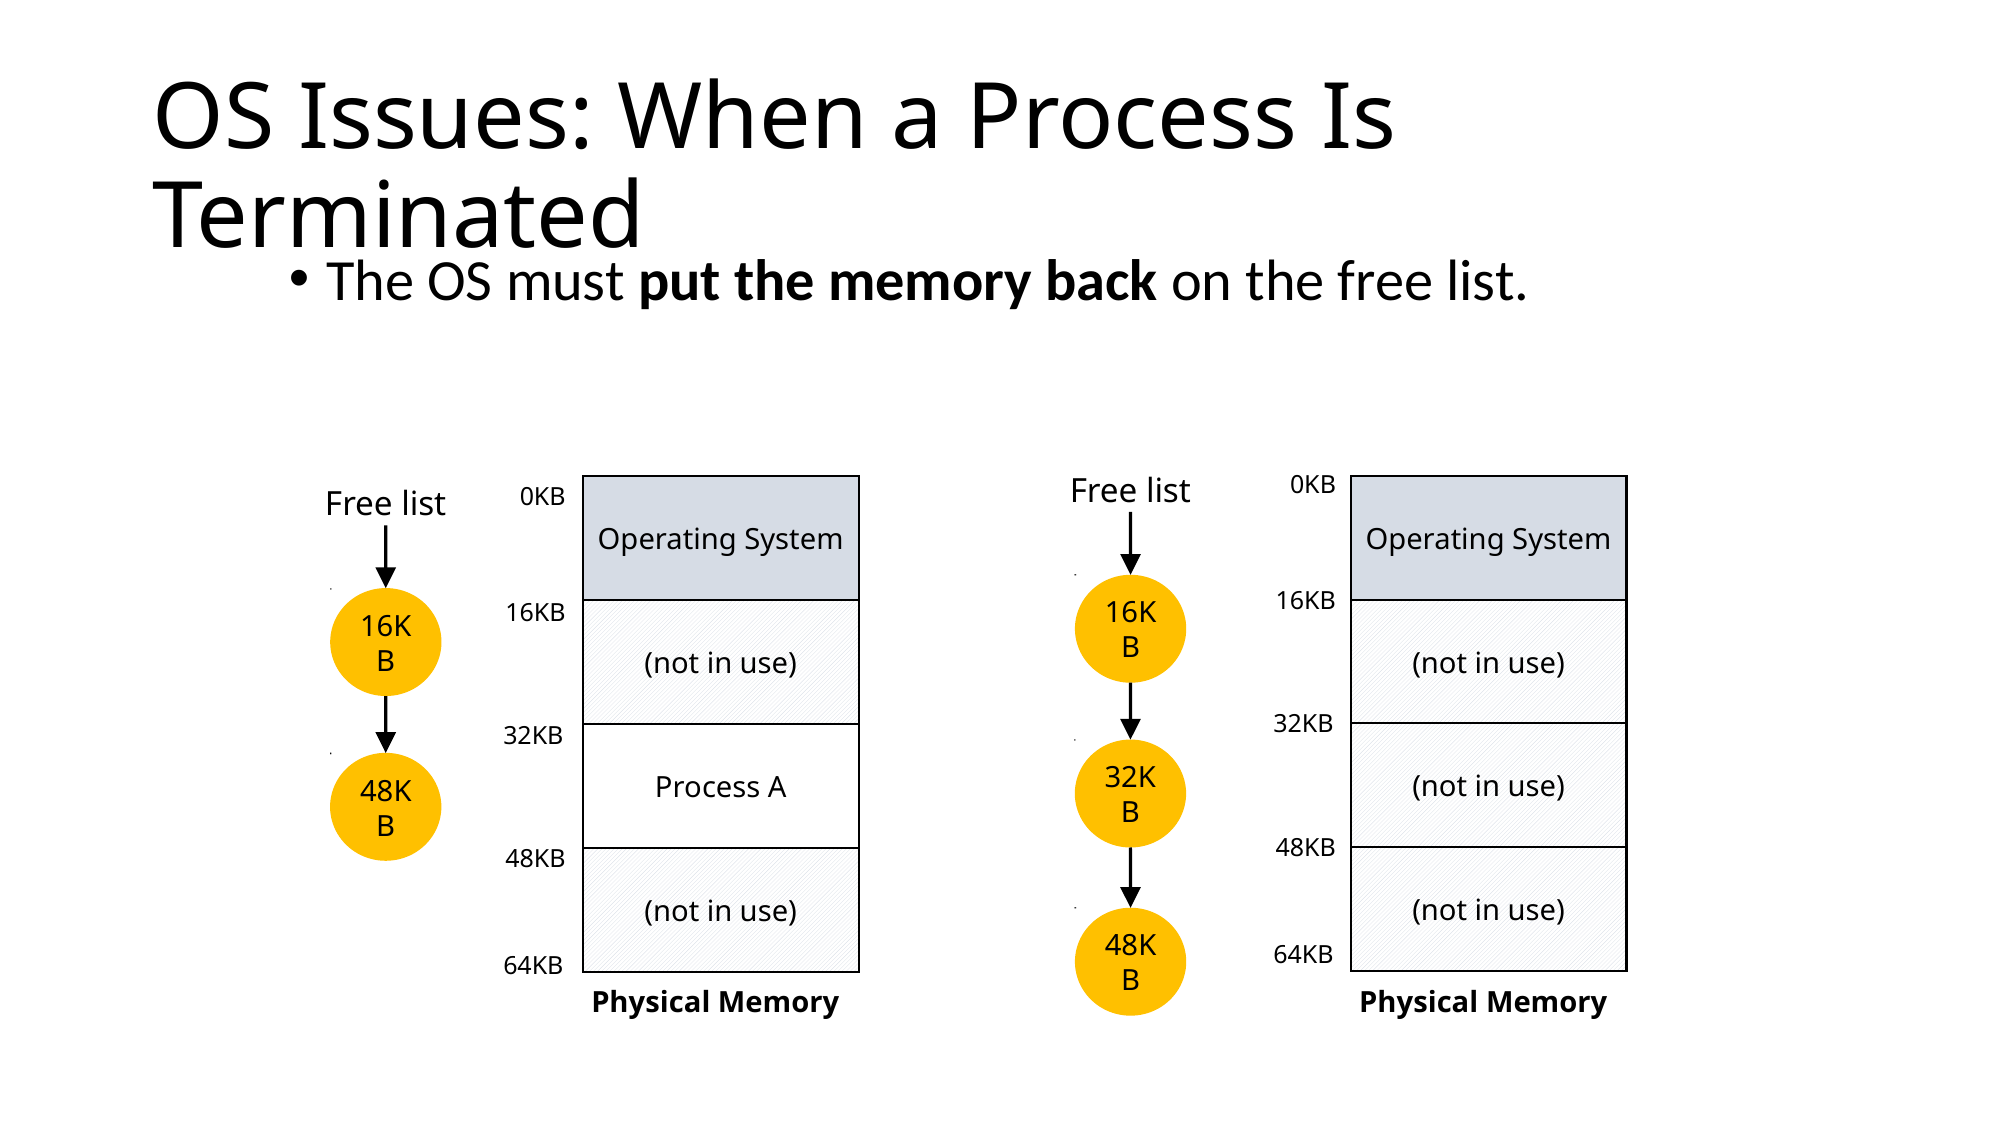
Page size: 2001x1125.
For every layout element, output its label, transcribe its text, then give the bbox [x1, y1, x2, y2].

text_box 32KB [1073, 738, 1188, 849]
text_box 48KB [1245, 823, 1349, 869]
text_box (not in use) [581, 598, 860, 722]
text_box (not in use) [1349, 598, 1628, 721]
text_box Operating System [581, 474, 860, 598]
text_box 0KB [1245, 461, 1351, 507]
text_box 48KB [1073, 906, 1188, 1018]
text_box Free list [1043, 461, 1218, 512]
list The OS must put the memory back on the free list. [273, 242, 1716, 1125]
text_box (not in use) [581, 849, 860, 974]
text_box 16KB [1073, 573, 1188, 685]
text_box Process A [581, 722, 860, 849]
text_box 16KB [328, 586, 444, 698]
text_box 32KB [472, 712, 579, 757]
text_box Physical Memory [575, 976, 856, 1026]
text_box 16KB [474, 588, 581, 634]
text_box Free list [298, 474, 473, 526]
text_box 48KB [328, 751, 443, 863]
text_box 32KB [1242, 700, 1349, 745]
text_box 48KB [474, 835, 581, 881]
text_box 16KB [1245, 577, 1351, 622]
text_box 64KB [1242, 930, 1349, 976]
text_box (not in use) [1349, 721, 1628, 849]
title OS Issues: When a Process Is Terminated [137, 59, 1863, 278]
text_box (not in use) [1349, 849, 1628, 972]
text_box 0KB [474, 473, 581, 518]
text_box Physical Memory [1343, 976, 1624, 1026]
text_box Operating System [1349, 474, 1628, 598]
text_box 64KB [472, 942, 579, 988]
